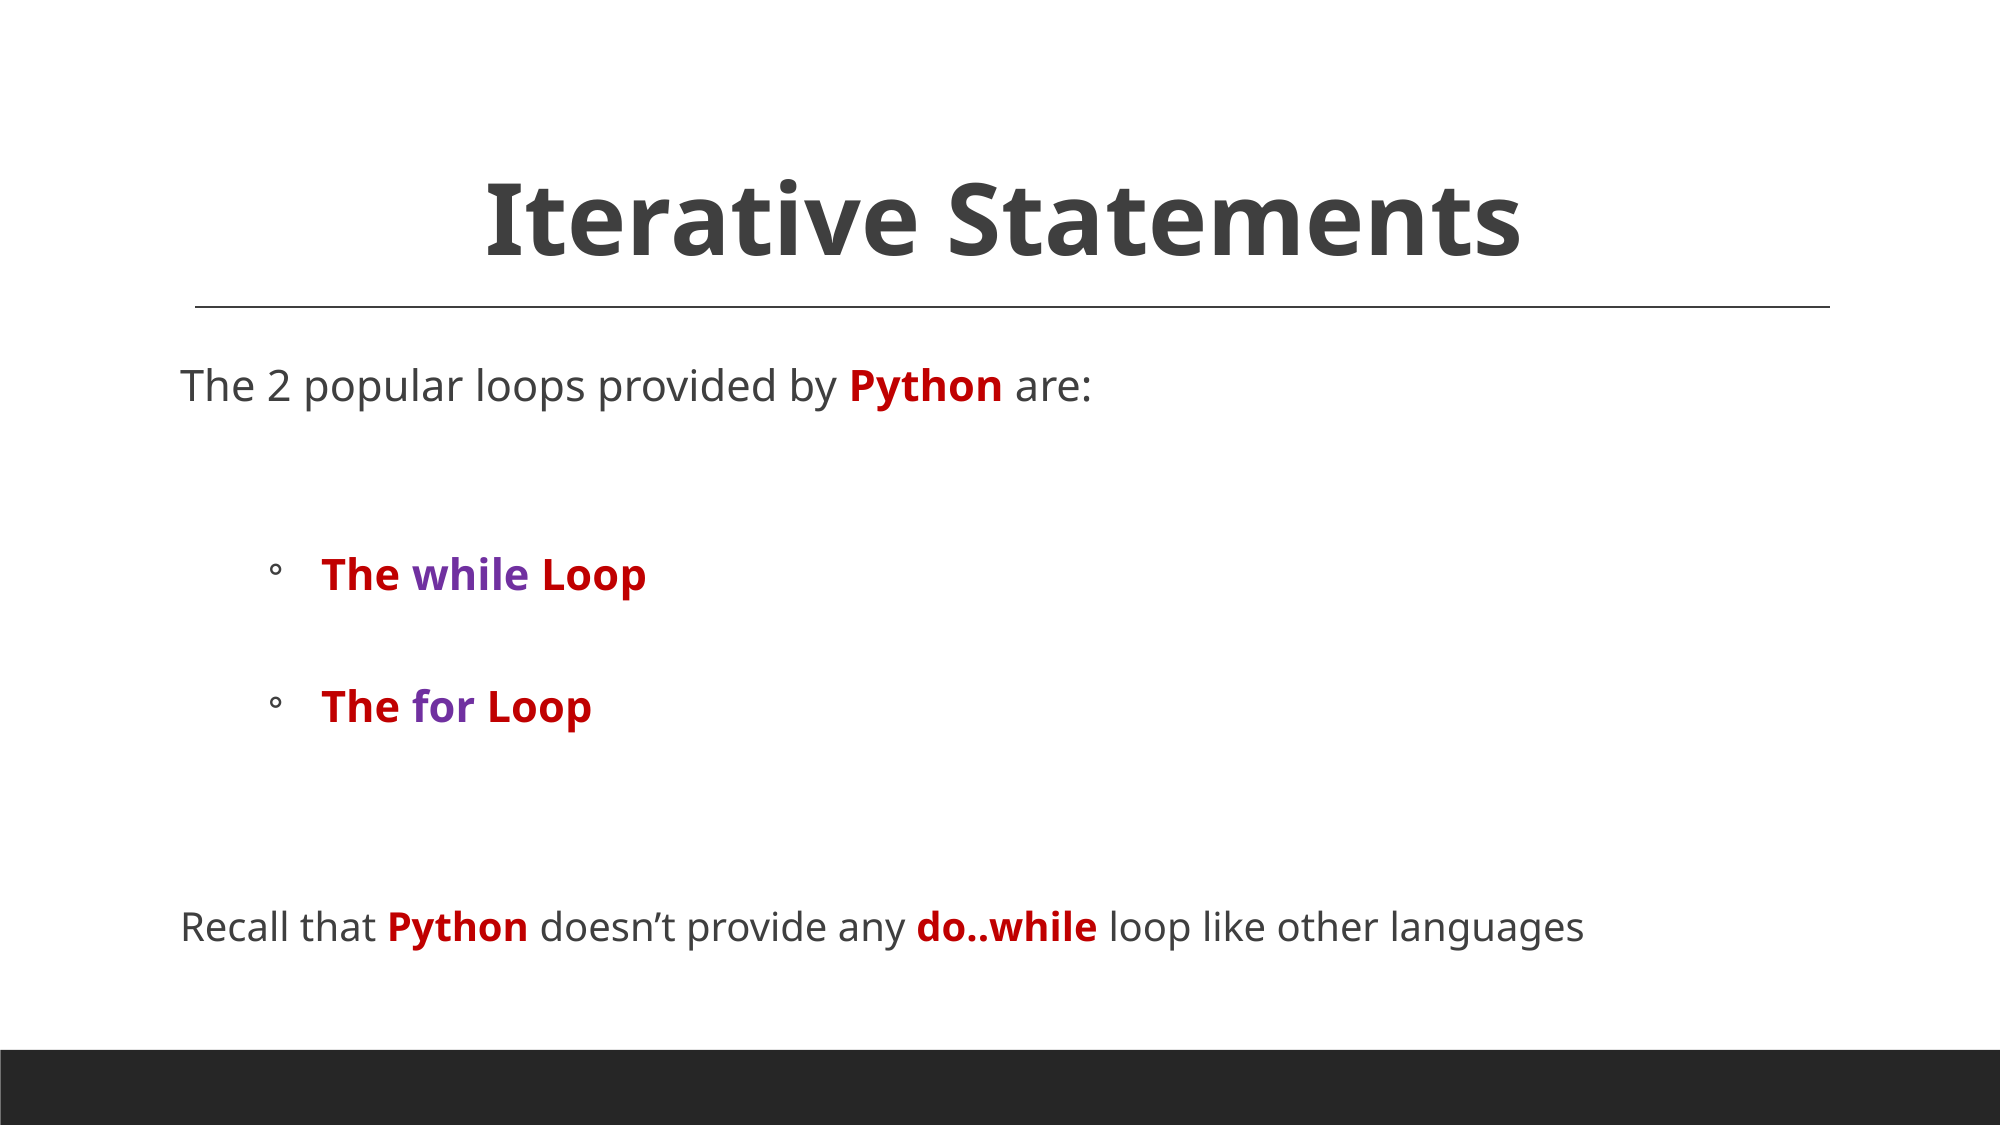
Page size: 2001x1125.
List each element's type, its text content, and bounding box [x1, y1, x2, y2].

title Iterative Statements [180, 47, 1830, 285]
text_box The 2 popular loops provided by Python are: The while Loop The for Loop Recall that Python doesn’t provide any do..while loop like other languages [179, 345, 1830, 963]
